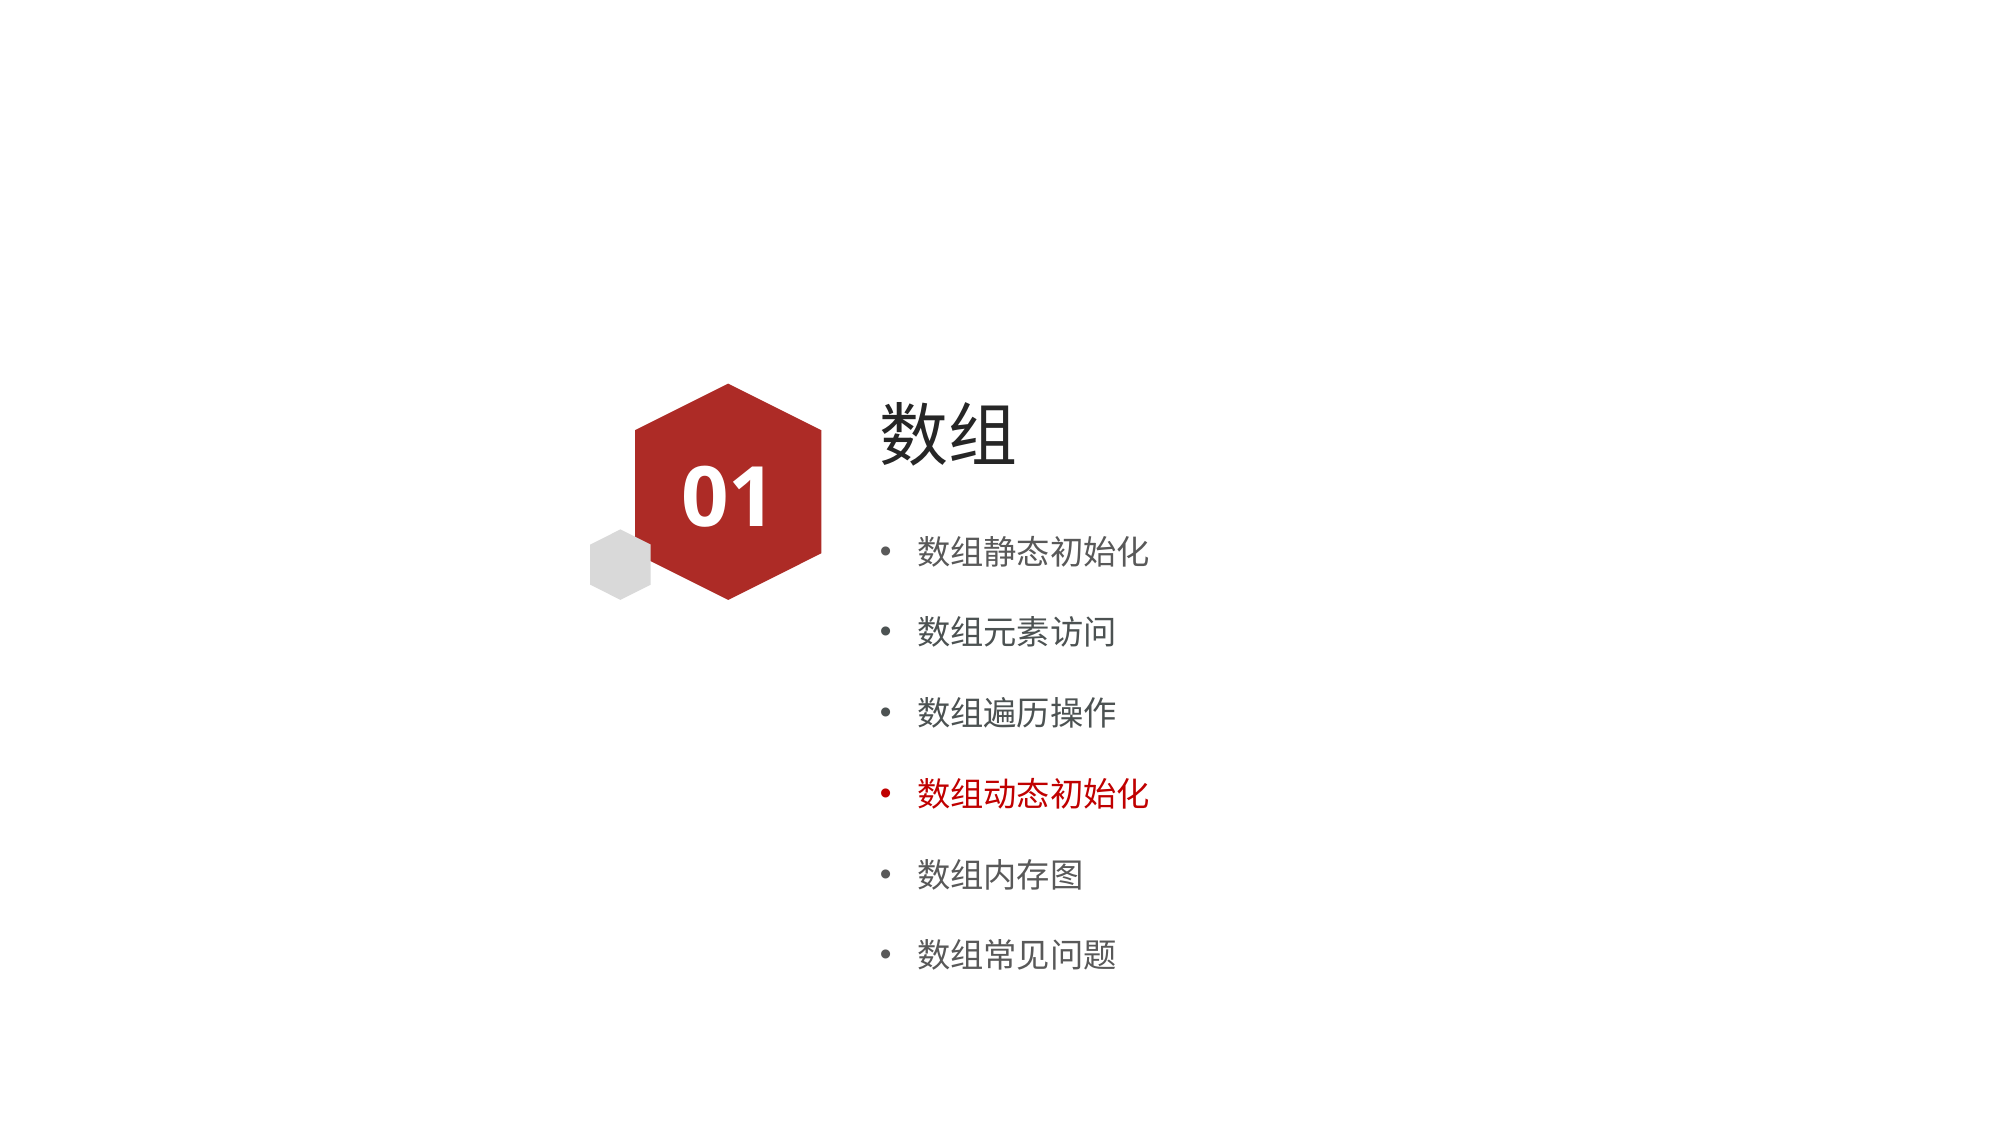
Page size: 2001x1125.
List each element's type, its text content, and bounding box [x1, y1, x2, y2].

list 01 [636, 404, 822, 594]
title 数组 [864, 393, 1969, 484]
list 数组静态初始化 数组元素访问 数组遍历操作 数组动态初始化 数组内存图 数组常见问题 [864, 503, 1762, 837]
